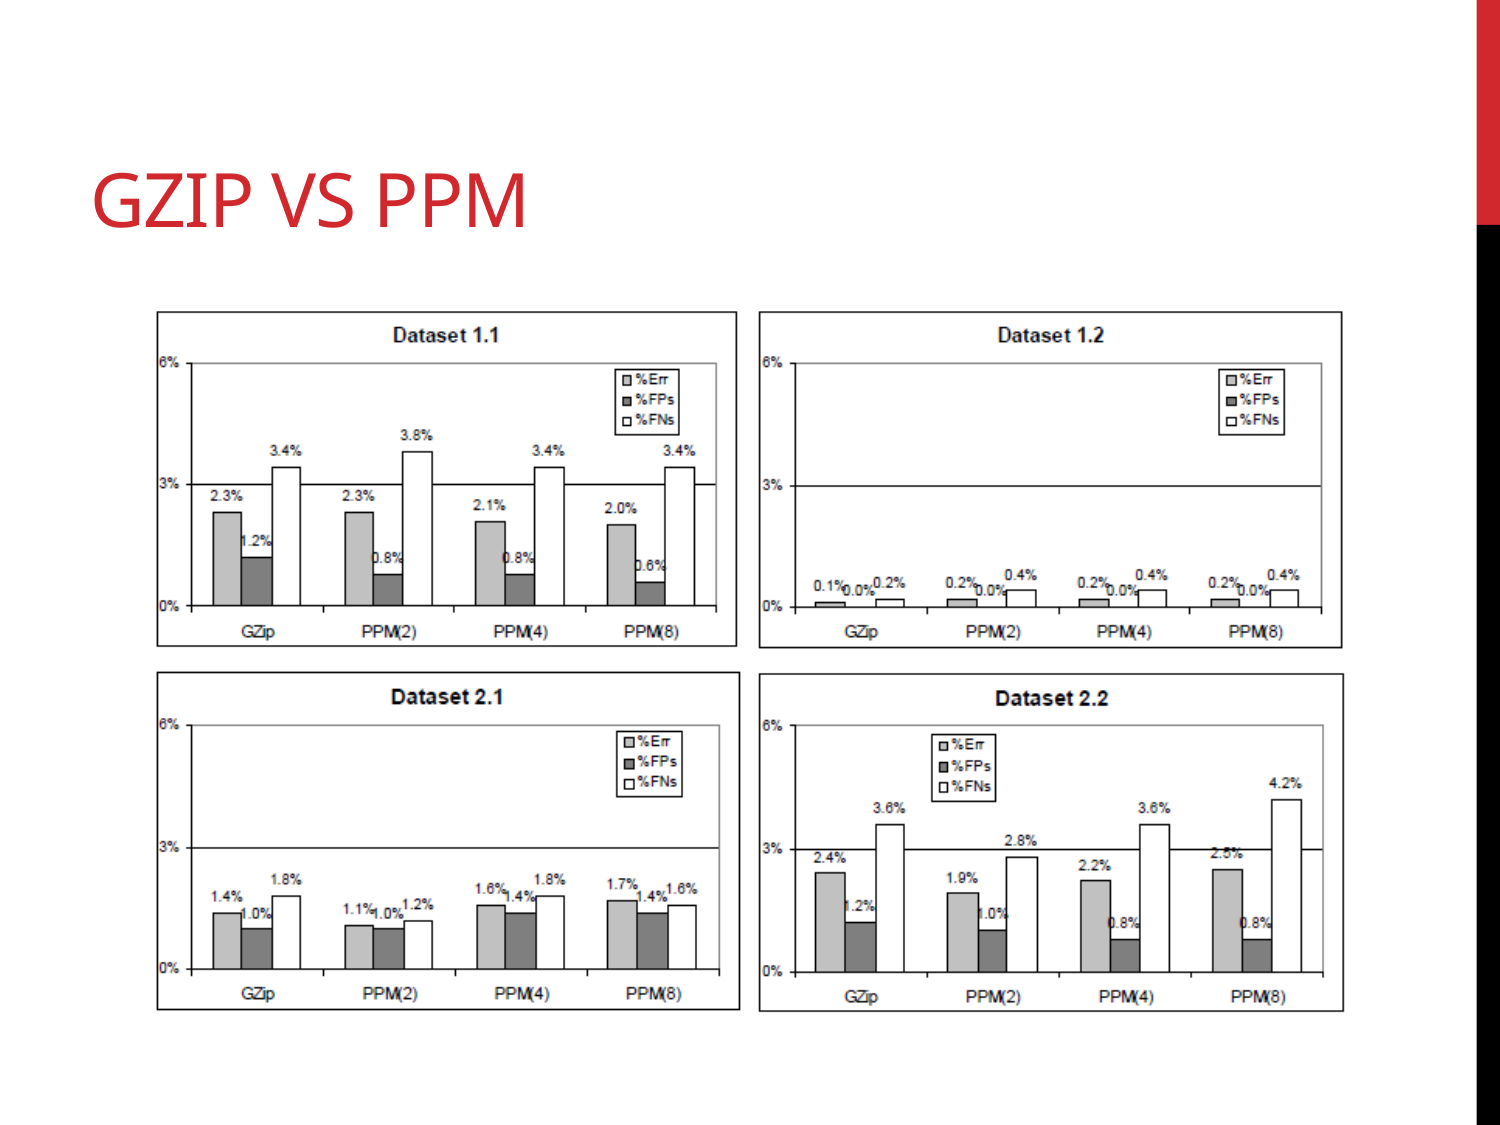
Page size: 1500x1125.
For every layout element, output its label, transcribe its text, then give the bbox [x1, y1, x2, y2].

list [133, 290, 1367, 1030]
title Gzip vs ppm [75, 25, 1025, 250]
text_box [74, 262, 1425, 1005]
